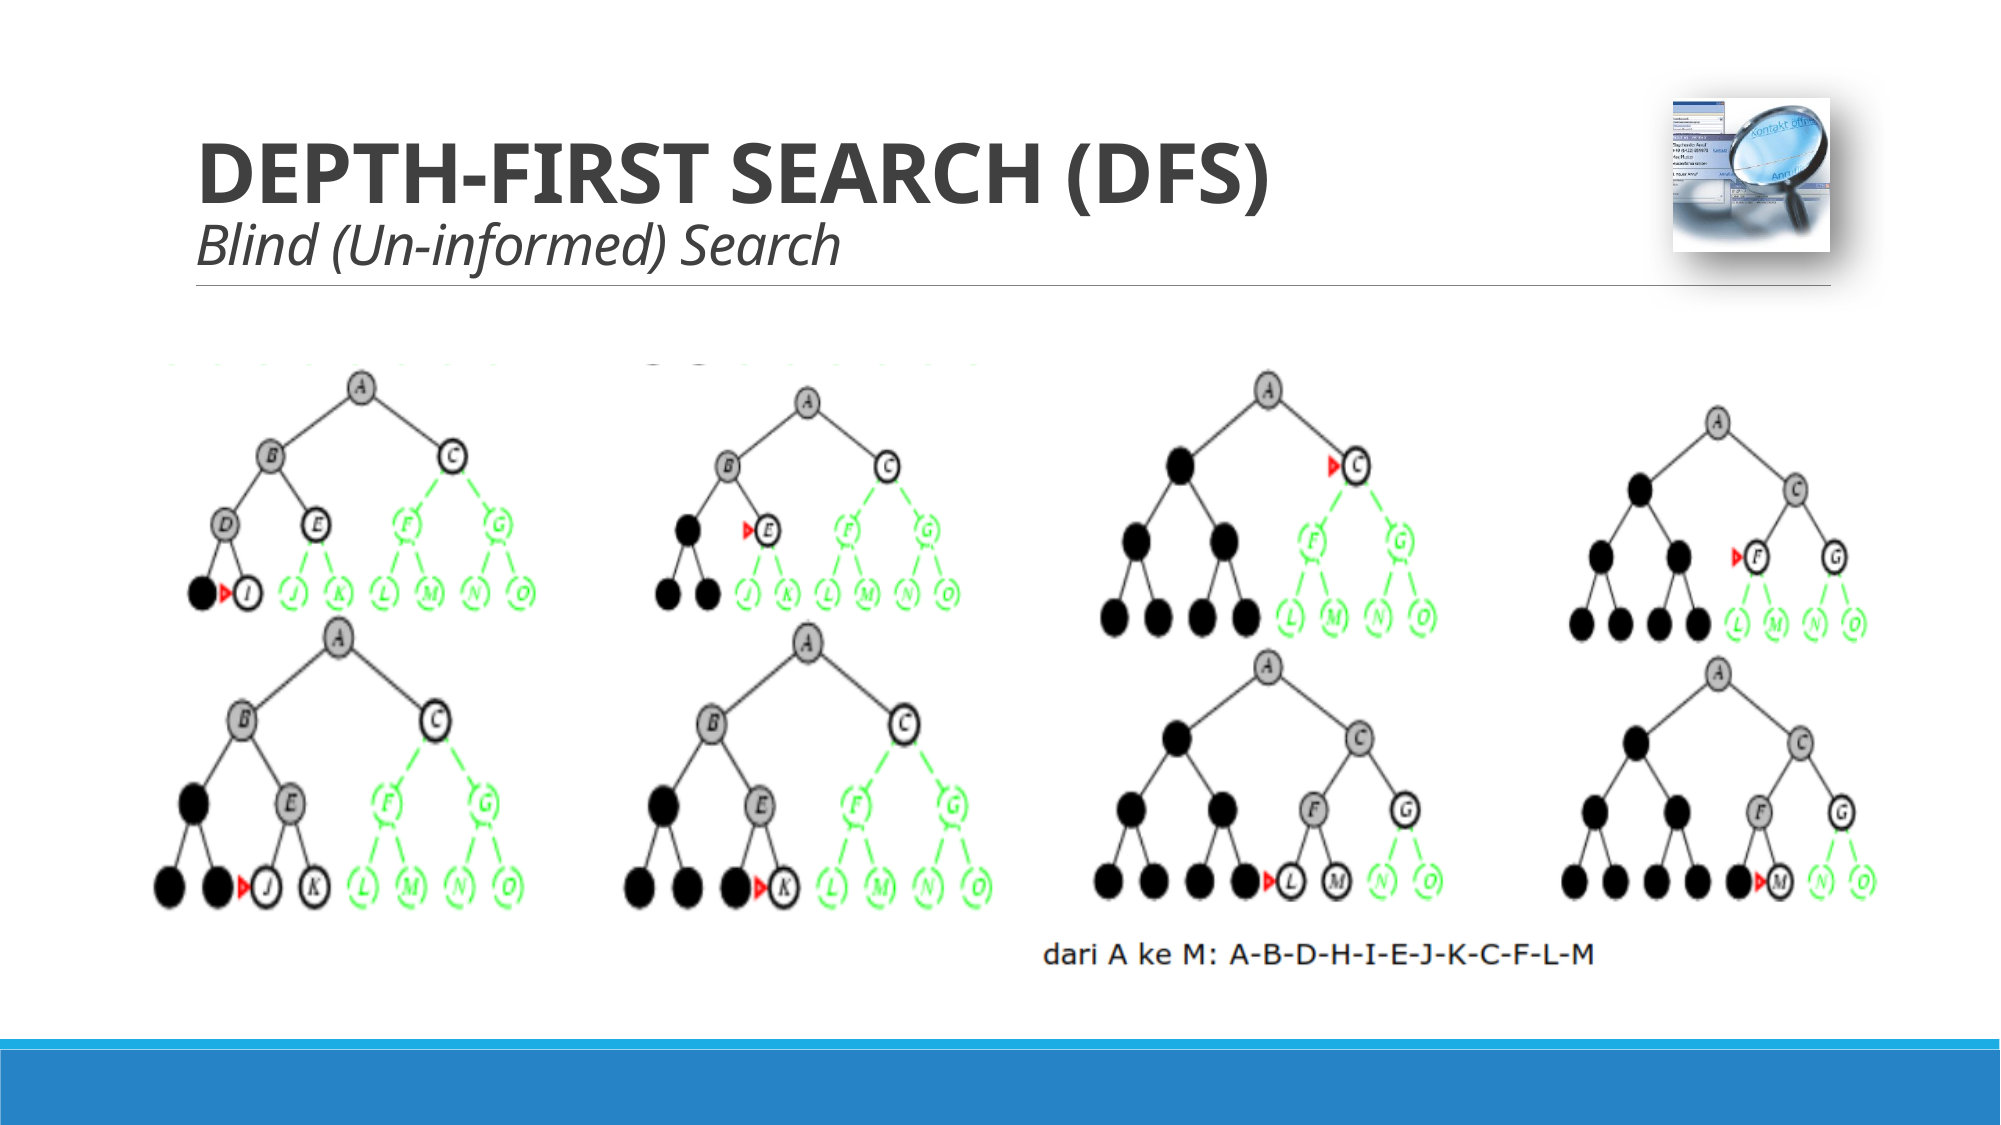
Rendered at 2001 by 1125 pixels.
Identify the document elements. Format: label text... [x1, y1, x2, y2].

picture [140, 363, 1006, 915]
picture [1041, 363, 1888, 975]
picture [1673, 97, 1831, 253]
title DEPTH-FIRST SEARCH (DFS) Blind (Un-informed) Search [180, 47, 1830, 285]
